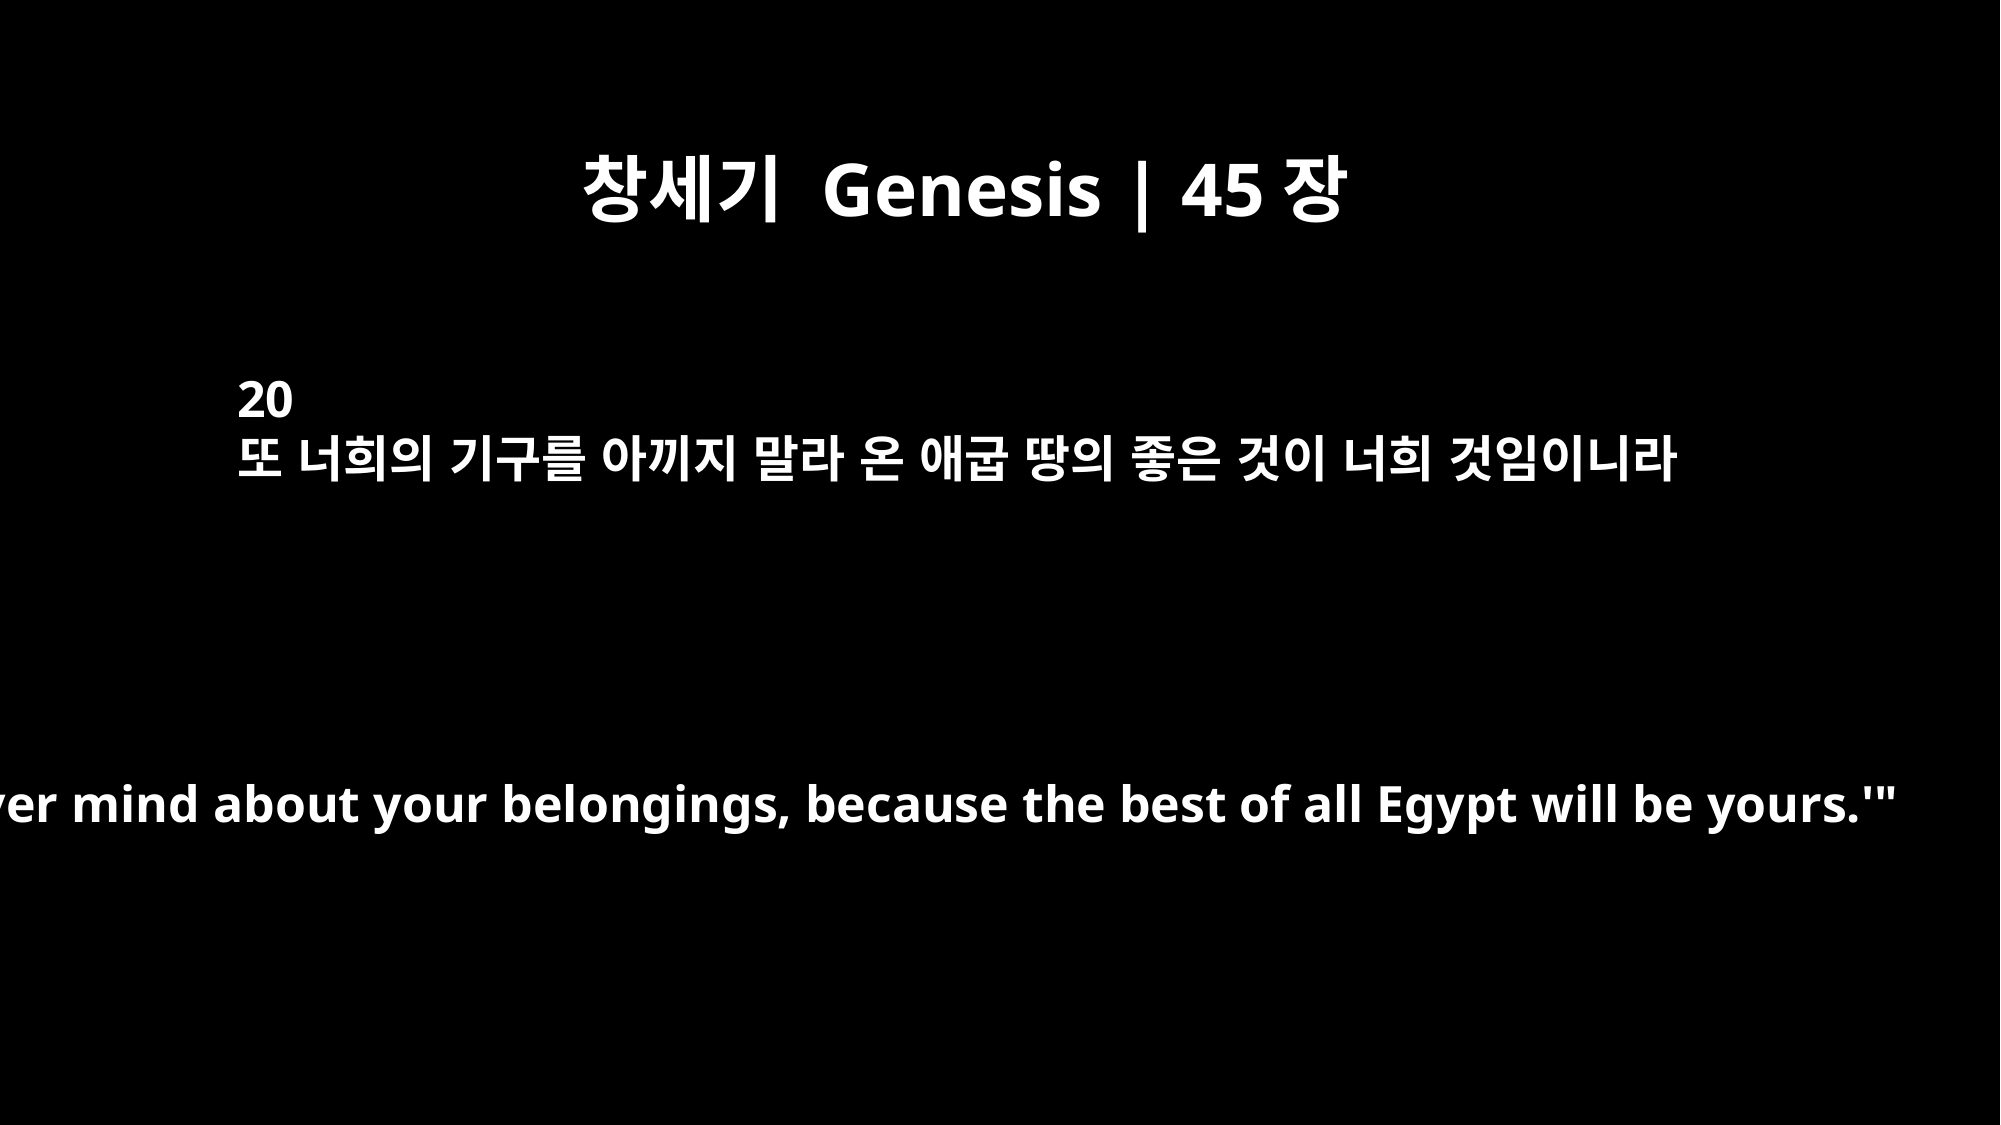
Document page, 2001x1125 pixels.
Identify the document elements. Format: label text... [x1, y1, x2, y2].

text_box 20 또 너희의 기구를 아끼지 말라 온 애굽 땅의 좋은 것이 너희 것임이니라 [222, 359, 1695, 495]
text_box 창세기 Genesis | 45장 [566, 136, 1365, 239]
text_box Never mind about your belongings, because the best of all Egypt will be yours.'" [0, 764, 1914, 840]
